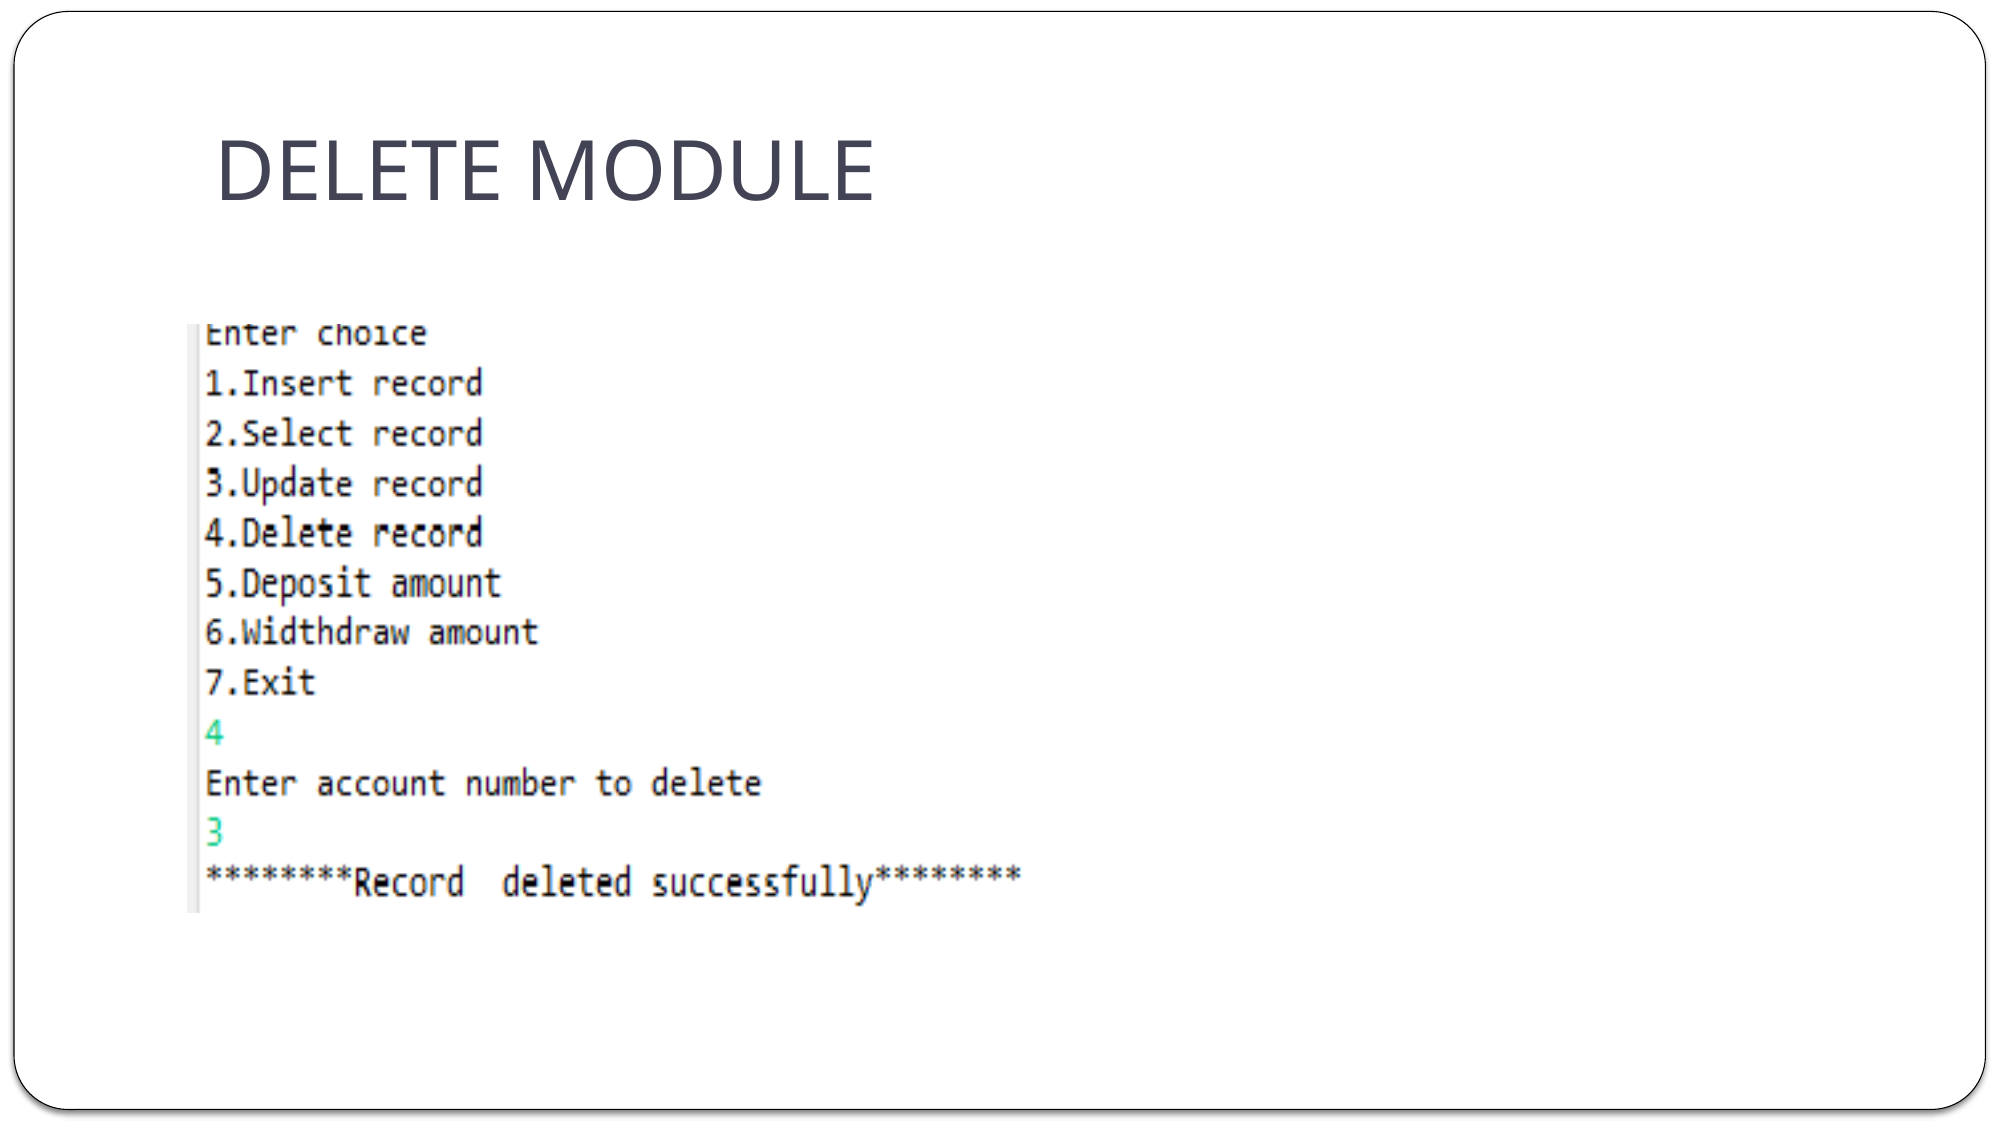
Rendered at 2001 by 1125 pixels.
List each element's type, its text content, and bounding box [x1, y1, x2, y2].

title DELETE MODULE [200, 45, 1900, 233]
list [187, 324, 1411, 913]
